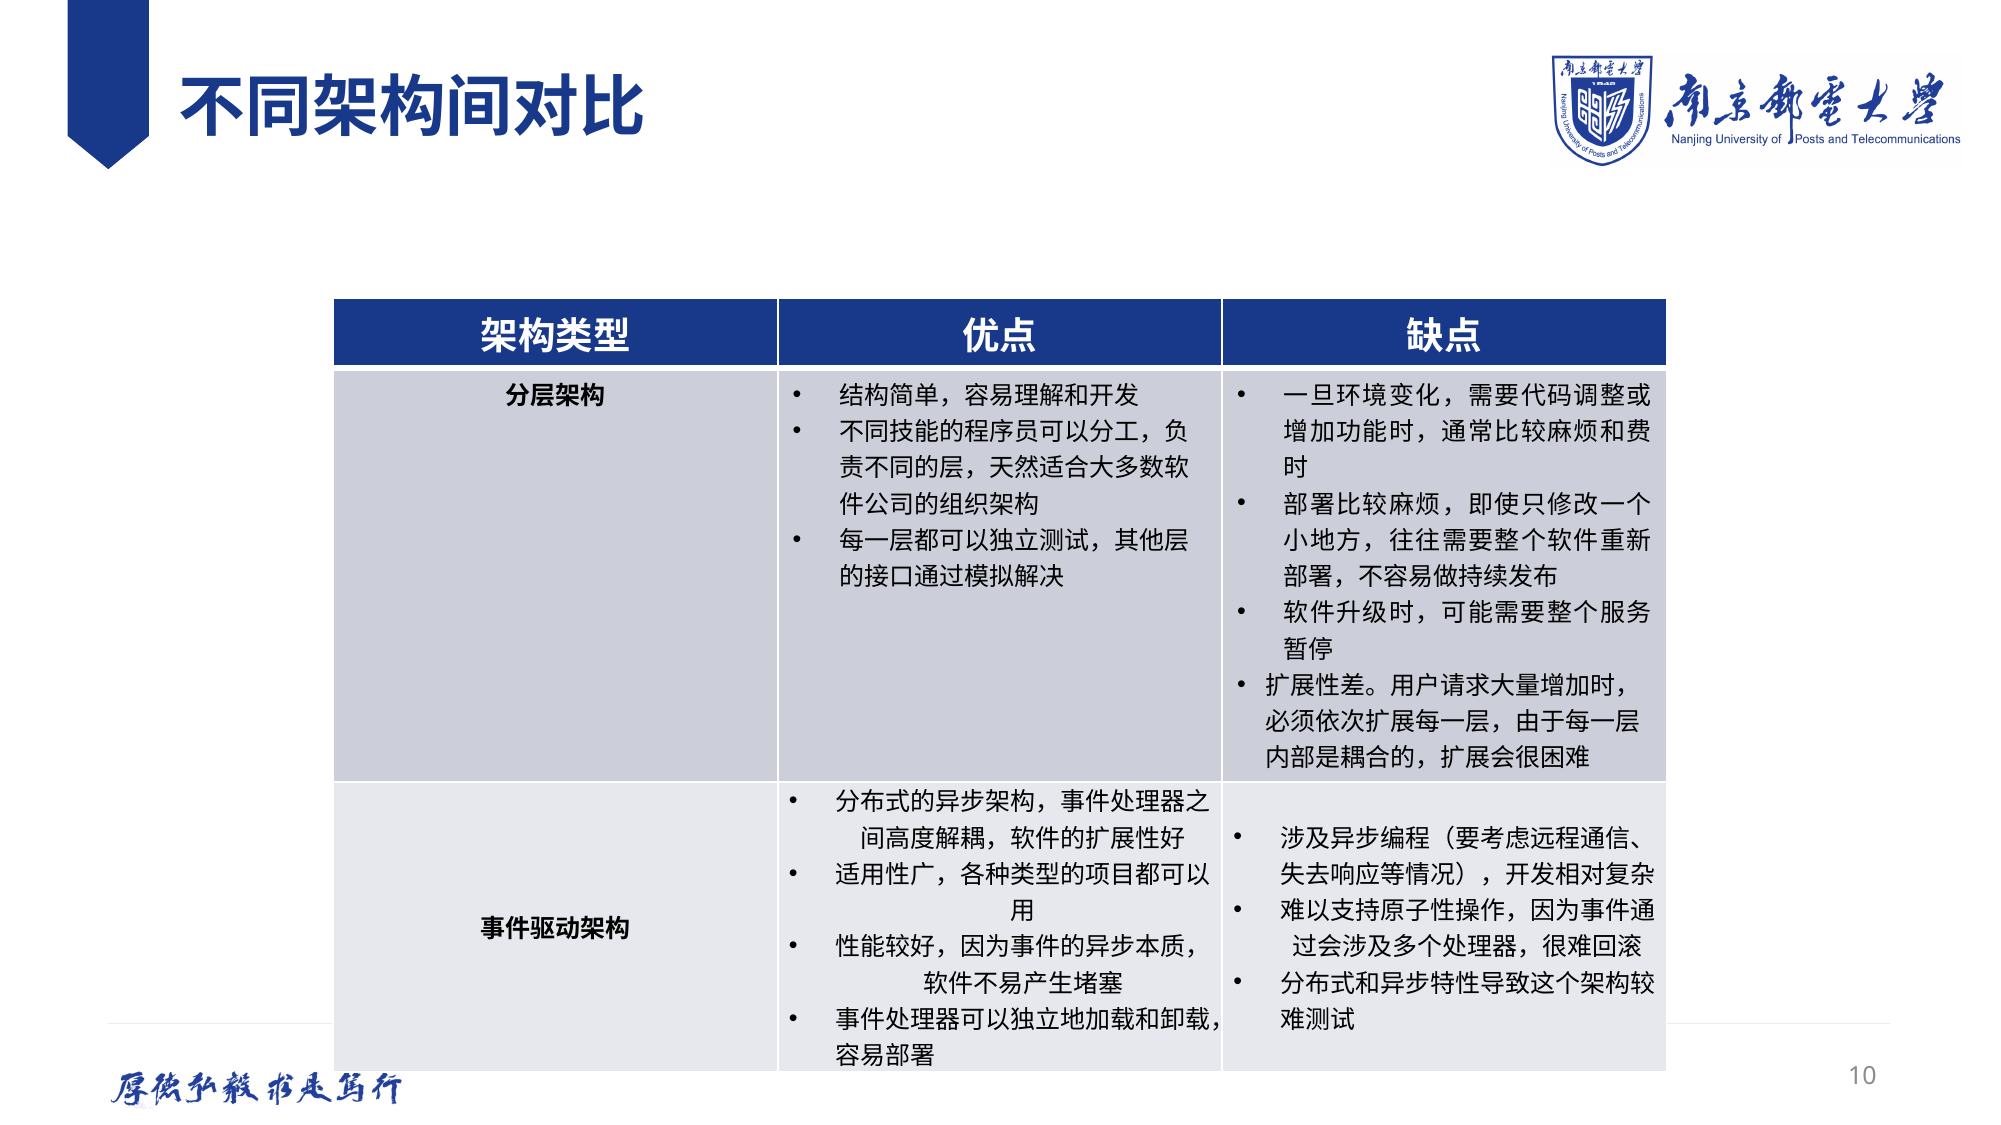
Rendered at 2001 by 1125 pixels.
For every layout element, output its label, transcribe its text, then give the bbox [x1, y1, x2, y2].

table_cell 事件驱动架构 [334, 783, 777, 1071]
table_cell 分布式的异步架构，事件处理器之间高度解耦，软件的扩展性好 适用性广，各种类型的项目都可以用 性能较好，因为事件的异步本质，软件不易产生堵塞 事件处理器可以独立地加载和卸载，容易部署 [779, 783, 1221, 1071]
table_cell 一旦环境变化，需要代码调整或增加功能时，通常比较麻烦和费时 部署比较麻烦，即使只修改一个小地方，往往需要整个软件重新部署，不容易做持续发布 软件升级时，可能需要整个服务暂停 扩展性差。用户请求大量增加时，必须依次扩展每一层，由于每一层内部是耦合的，扩展会很困难 [1223, 371, 1666, 781]
table_cell 涉及异步编程（要考虑远程通信、失去响应等情况），开发相对复杂 难以支持原子性操作，因为事件通过会涉及多个处理器，很难回滚 分布式和异步特性导致这个架构较难测试 [1223, 783, 1666, 1071]
table_header 优点 [779, 299, 1221, 365]
picture [1549, 53, 1963, 169]
table_cell 分层架构 [334, 371, 777, 781]
picture [103, 1061, 408, 1111]
table_cell 结构简单，容易理解和开发 不同技能的程序员可以分工，负责不同的层，天然适合大多数软件公司的组织架构 每一层都可以独立测试，其他层的接口通过模拟解决 [779, 371, 1221, 781]
slide_number 10 [1441, 1044, 1892, 1105]
title 不同架构间对比 [178, 39, 1519, 169]
table_header 架构类型 [334, 299, 777, 365]
table_header 缺点 [1223, 299, 1666, 365]
